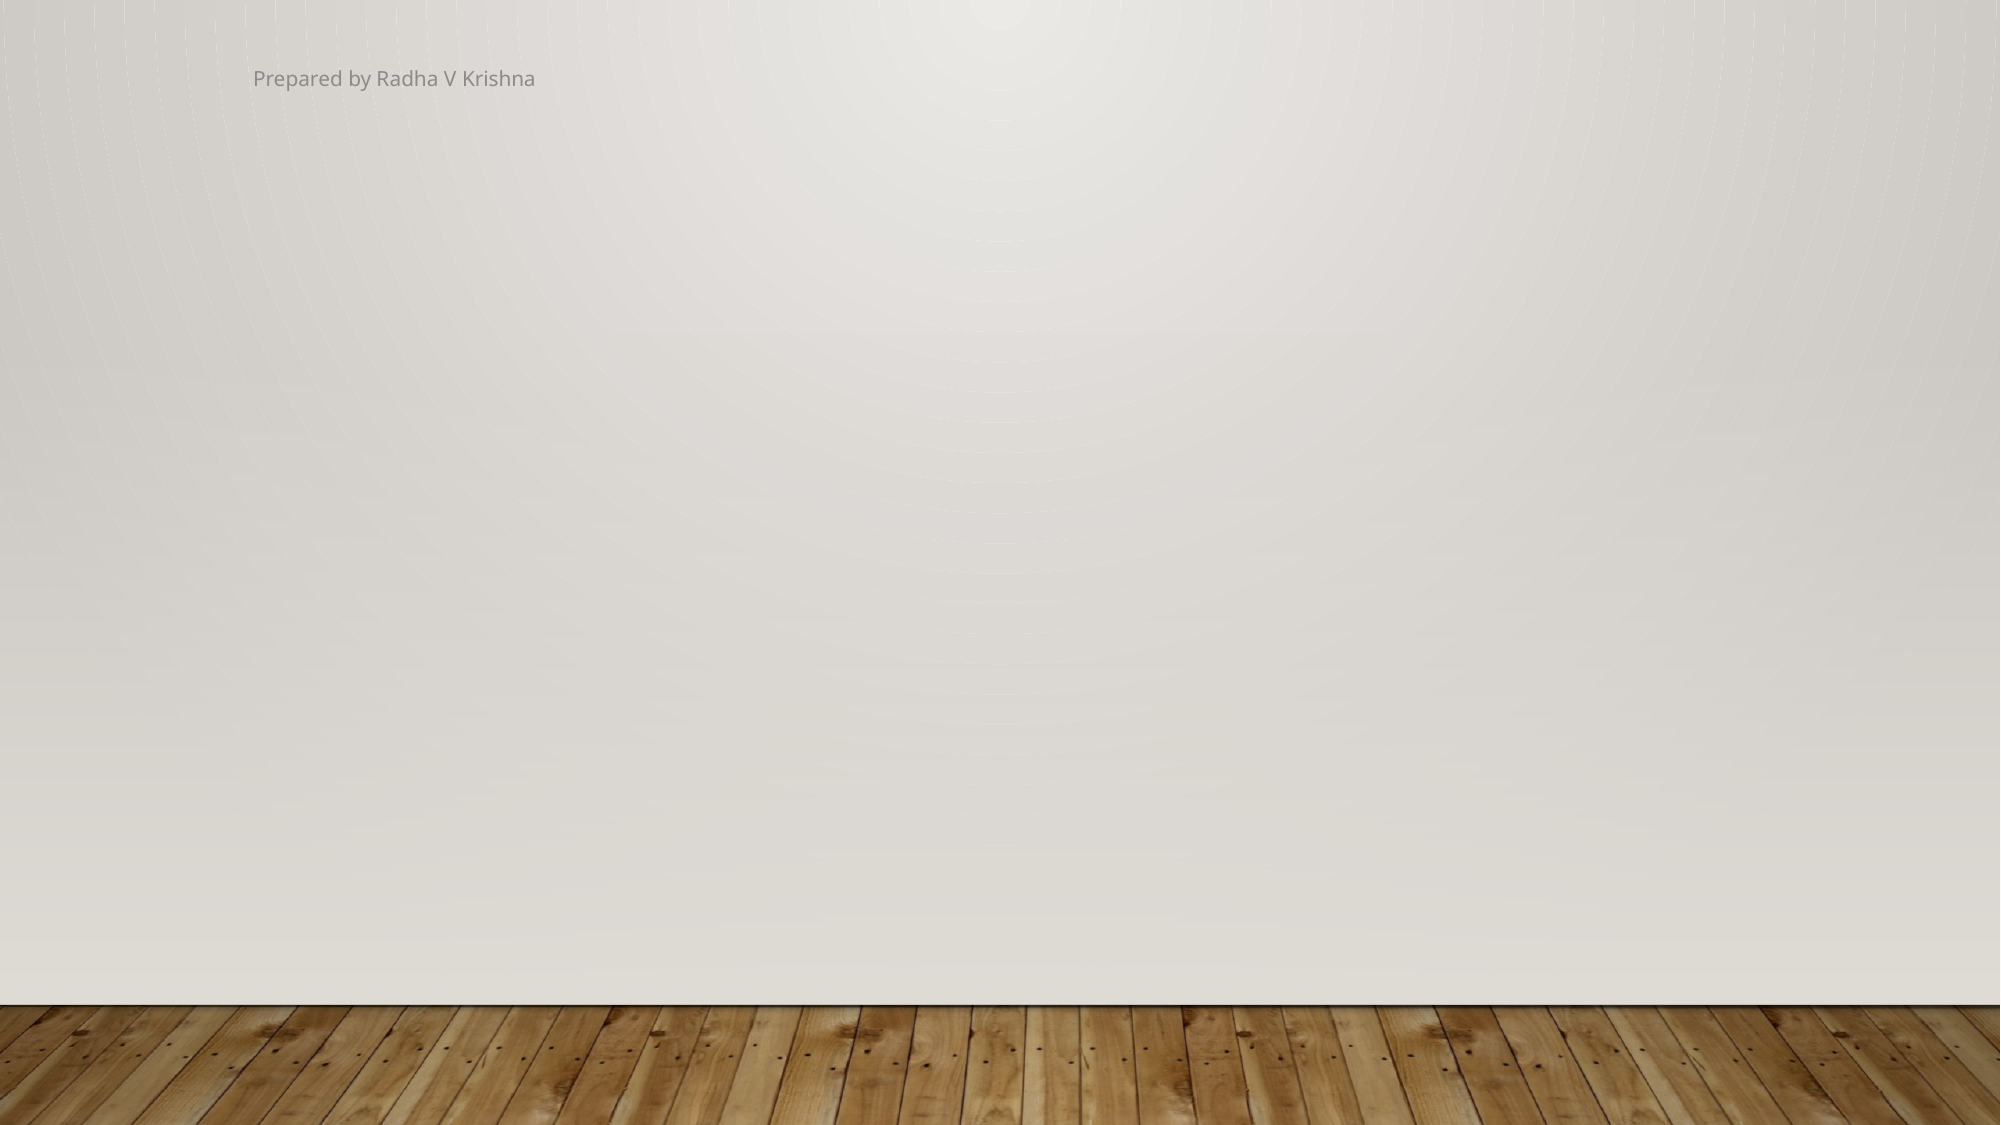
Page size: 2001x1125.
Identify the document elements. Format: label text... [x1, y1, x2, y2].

footer Prepared by Radha V Krishna [238, 54, 1213, 105]
picture [0, 1005, 2000, 1125]
